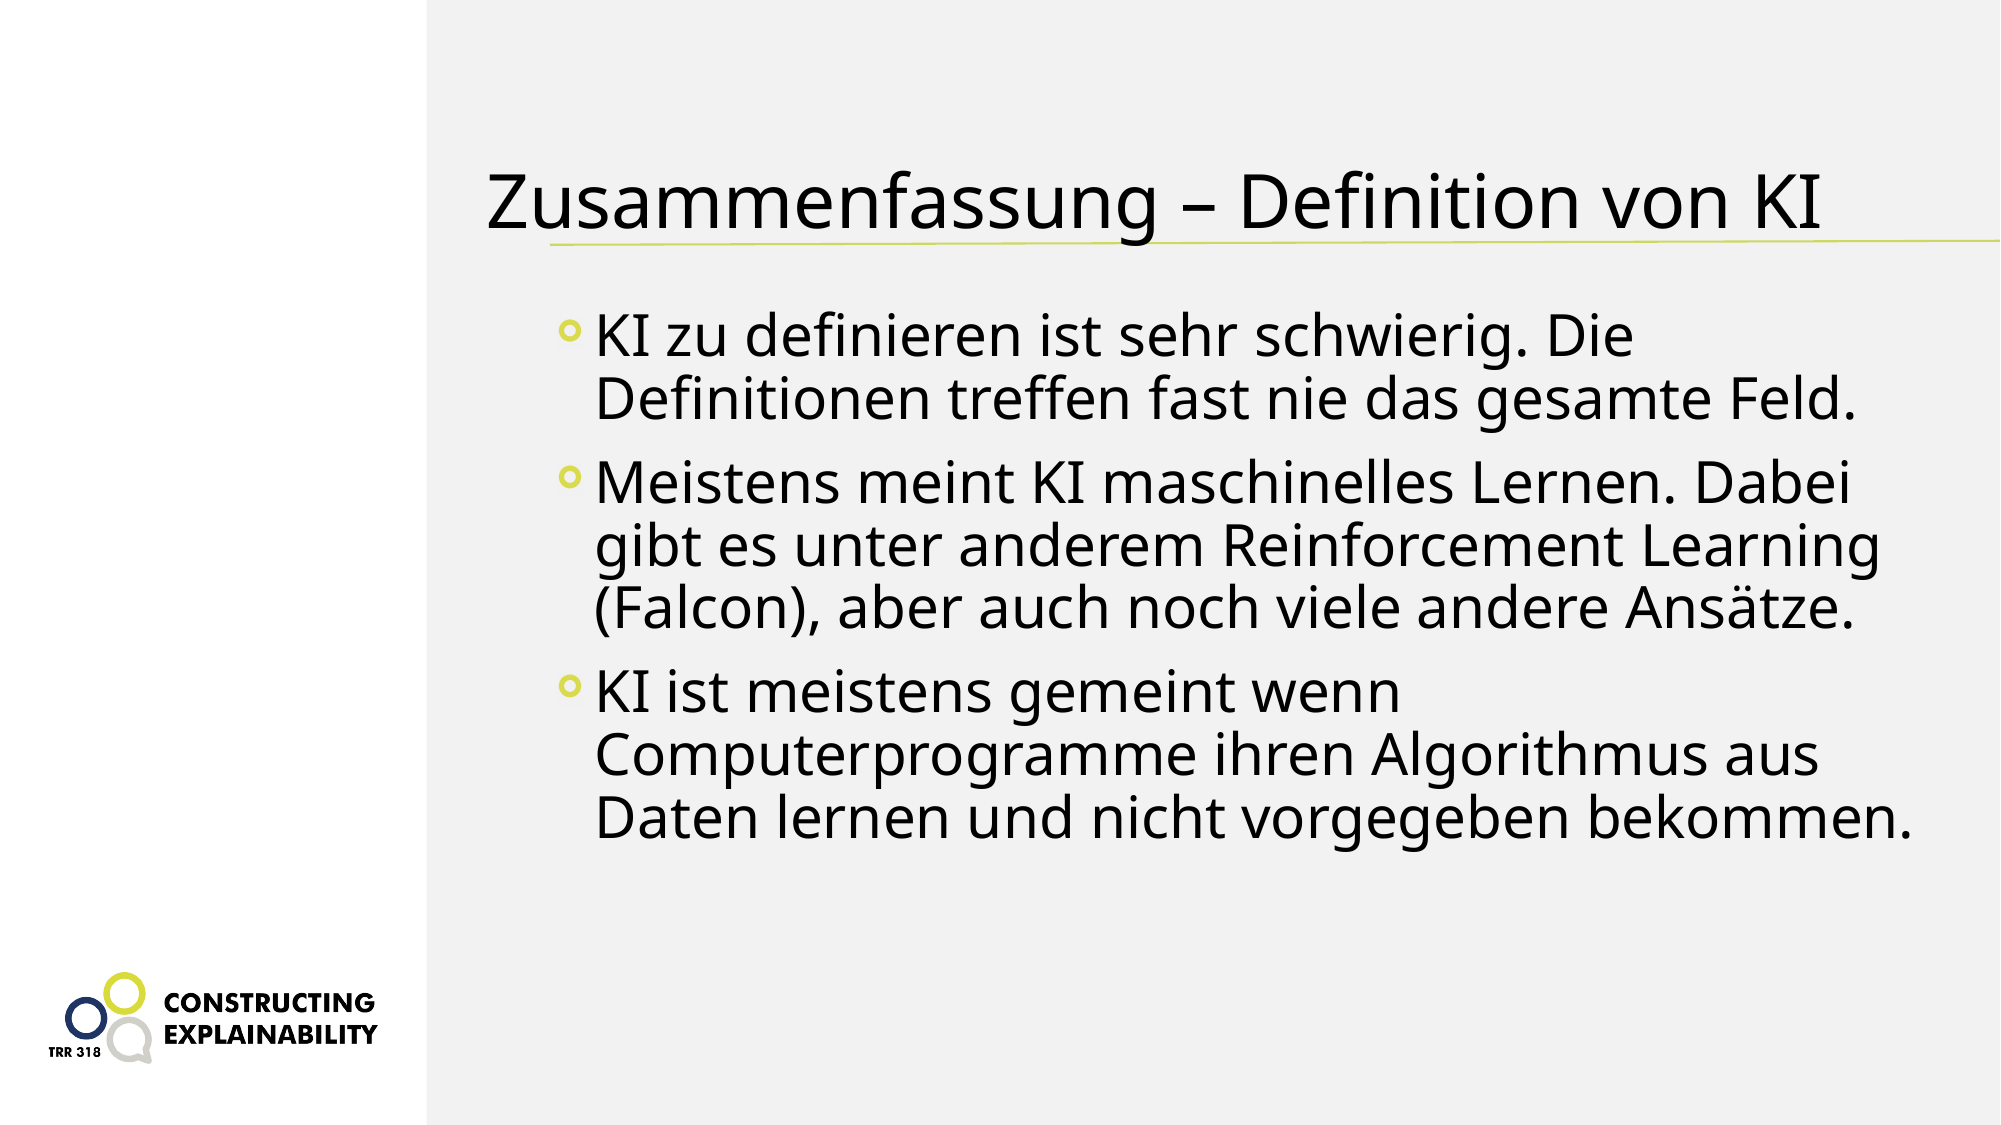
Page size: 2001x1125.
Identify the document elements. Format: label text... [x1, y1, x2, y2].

picture [48, 972, 378, 1064]
picture [557, 673, 591, 707]
list KI zu definieren ist sehr schwierig. Die Definitionen treffen fast nie das gesamte Feld. Meistens meint KI maschinelles Lernen. Dabei gibt es unter anderem Reinforcement Learning (Falcon), aber auch noch viele andere Ansätze. KI ist meistens gemeint wenn Computerprogramme ihren Algorithmus aus Daten lernen und nicht vorgegeben bekommen. [549, 298, 1950, 1001]
title Zusammenfassung – Definition von KI [478, 125, 1975, 272]
picture [557, 464, 591, 498]
picture [557, 318, 591, 351]
